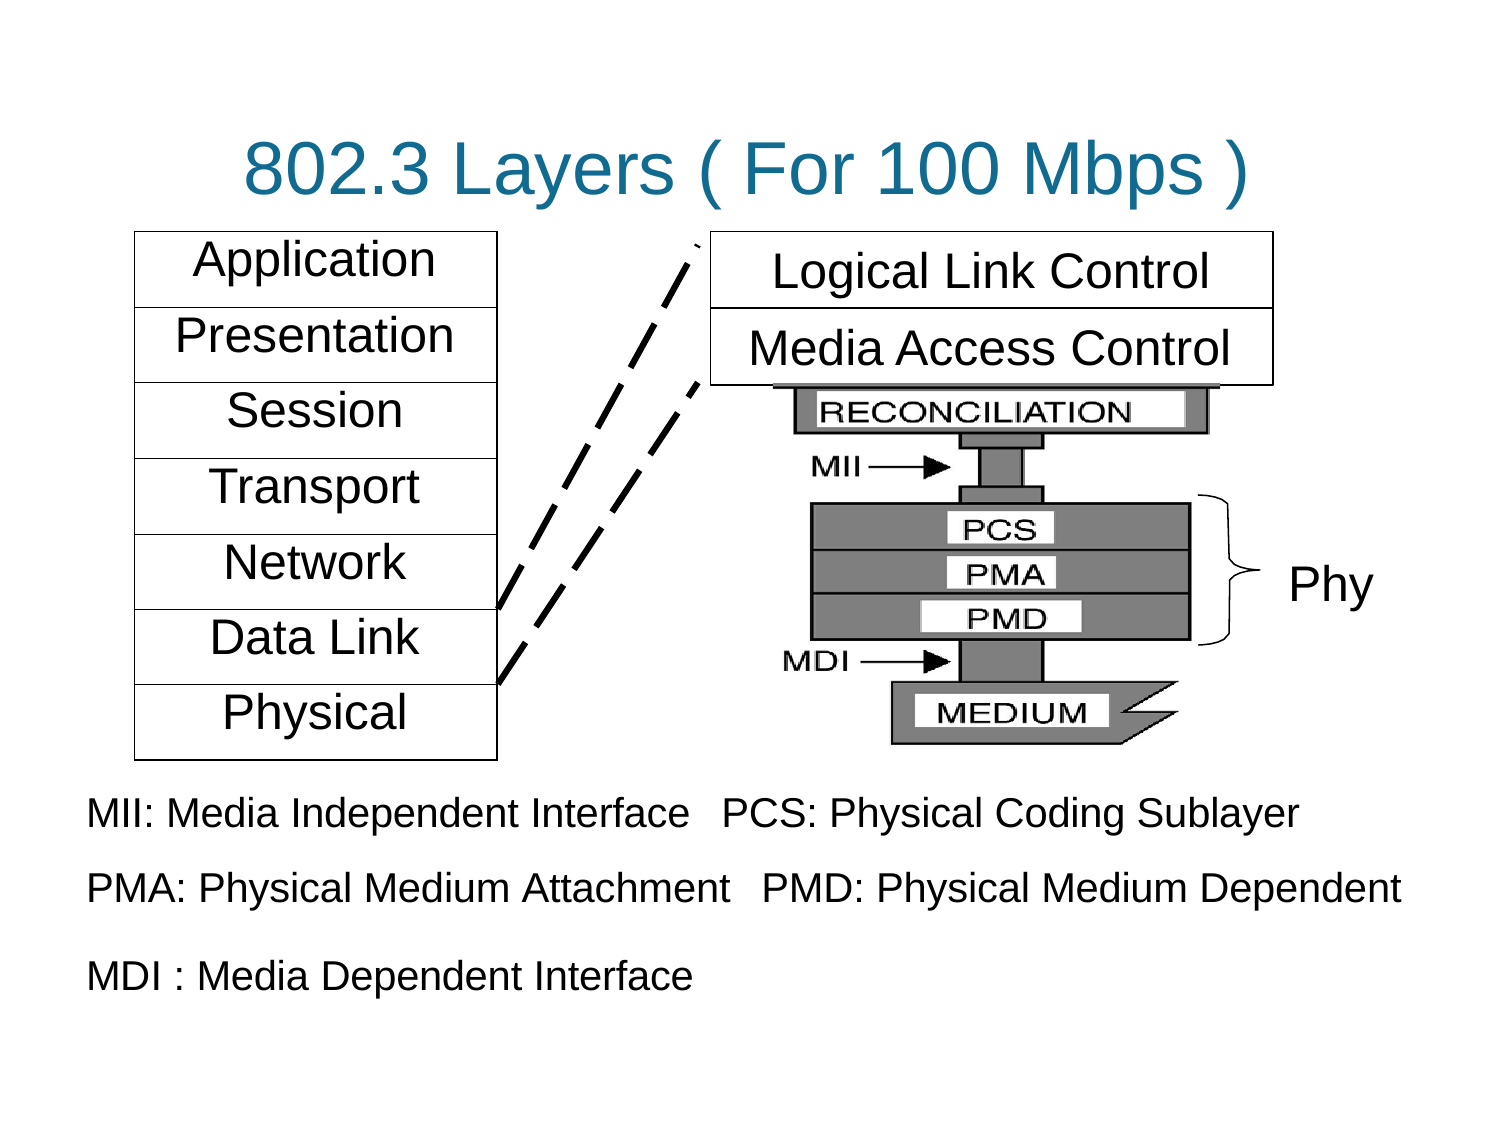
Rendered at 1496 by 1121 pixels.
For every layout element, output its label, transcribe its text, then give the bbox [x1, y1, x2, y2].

text_box [1197, 495, 1260, 646]
table_cell Data Link [135, 610, 496, 684]
text_box [1237, 231, 1273, 308]
text_box [772, 383, 1221, 749]
text_box [710, 231, 746, 308]
text_box Logical Link Control Media Access Control [746, 221, 1237, 377]
table_cell Presentation [135, 308, 496, 382]
table_cell Session [135, 383, 496, 458]
text_box [710, 308, 1273, 386]
table_header Application [135, 232, 496, 307]
text_box MII: Media Independent Interface PCS: Physical Coding Sublayer PMA: Physical Medium Attachment PMD: Physical Medium Dependent MDI : Media Dependent Interface [84, 760, 1408, 1001]
table_cell Network [135, 535, 496, 609]
text_box Phy [1285, 550, 1377, 613]
title 802.3 Layers ( For 100 Mbps ) [208, 119, 1288, 211]
table_cell Physical [135, 685, 496, 759]
table_cell Transport [135, 459, 496, 534]
